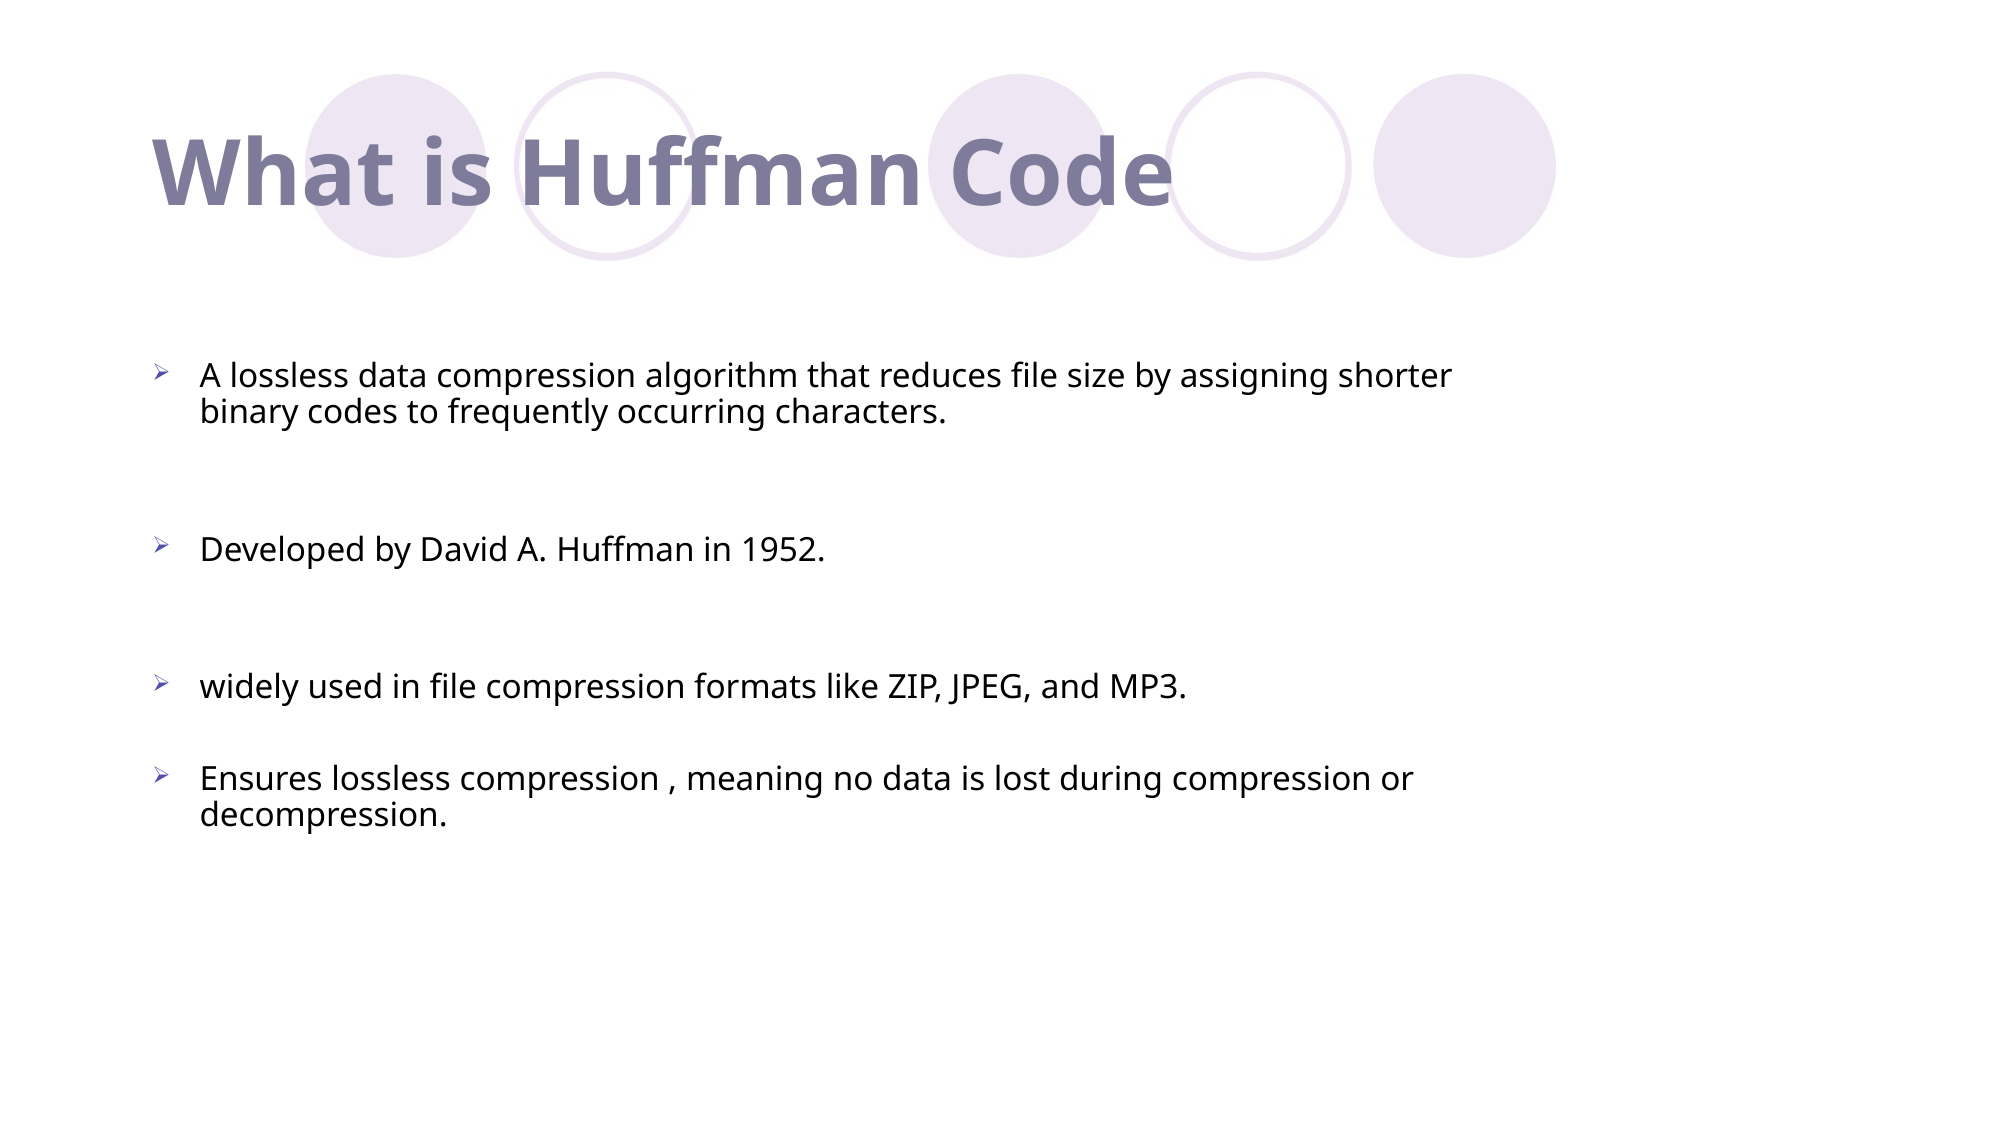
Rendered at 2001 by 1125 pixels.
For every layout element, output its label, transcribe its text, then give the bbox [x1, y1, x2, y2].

title What is Huffman Code [137, 59, 1863, 278]
list A lossless data compression algorithm that reduces file size by assigning shorter binary codes to frequently occurring characters. Developed by David A. Huffman in 1952. widely used in file compression formats like ZIP, JPEG, and MP3. Ensures lossless compression , meaning no data is lost during compression or decompression. [137, 351, 1511, 1066]
